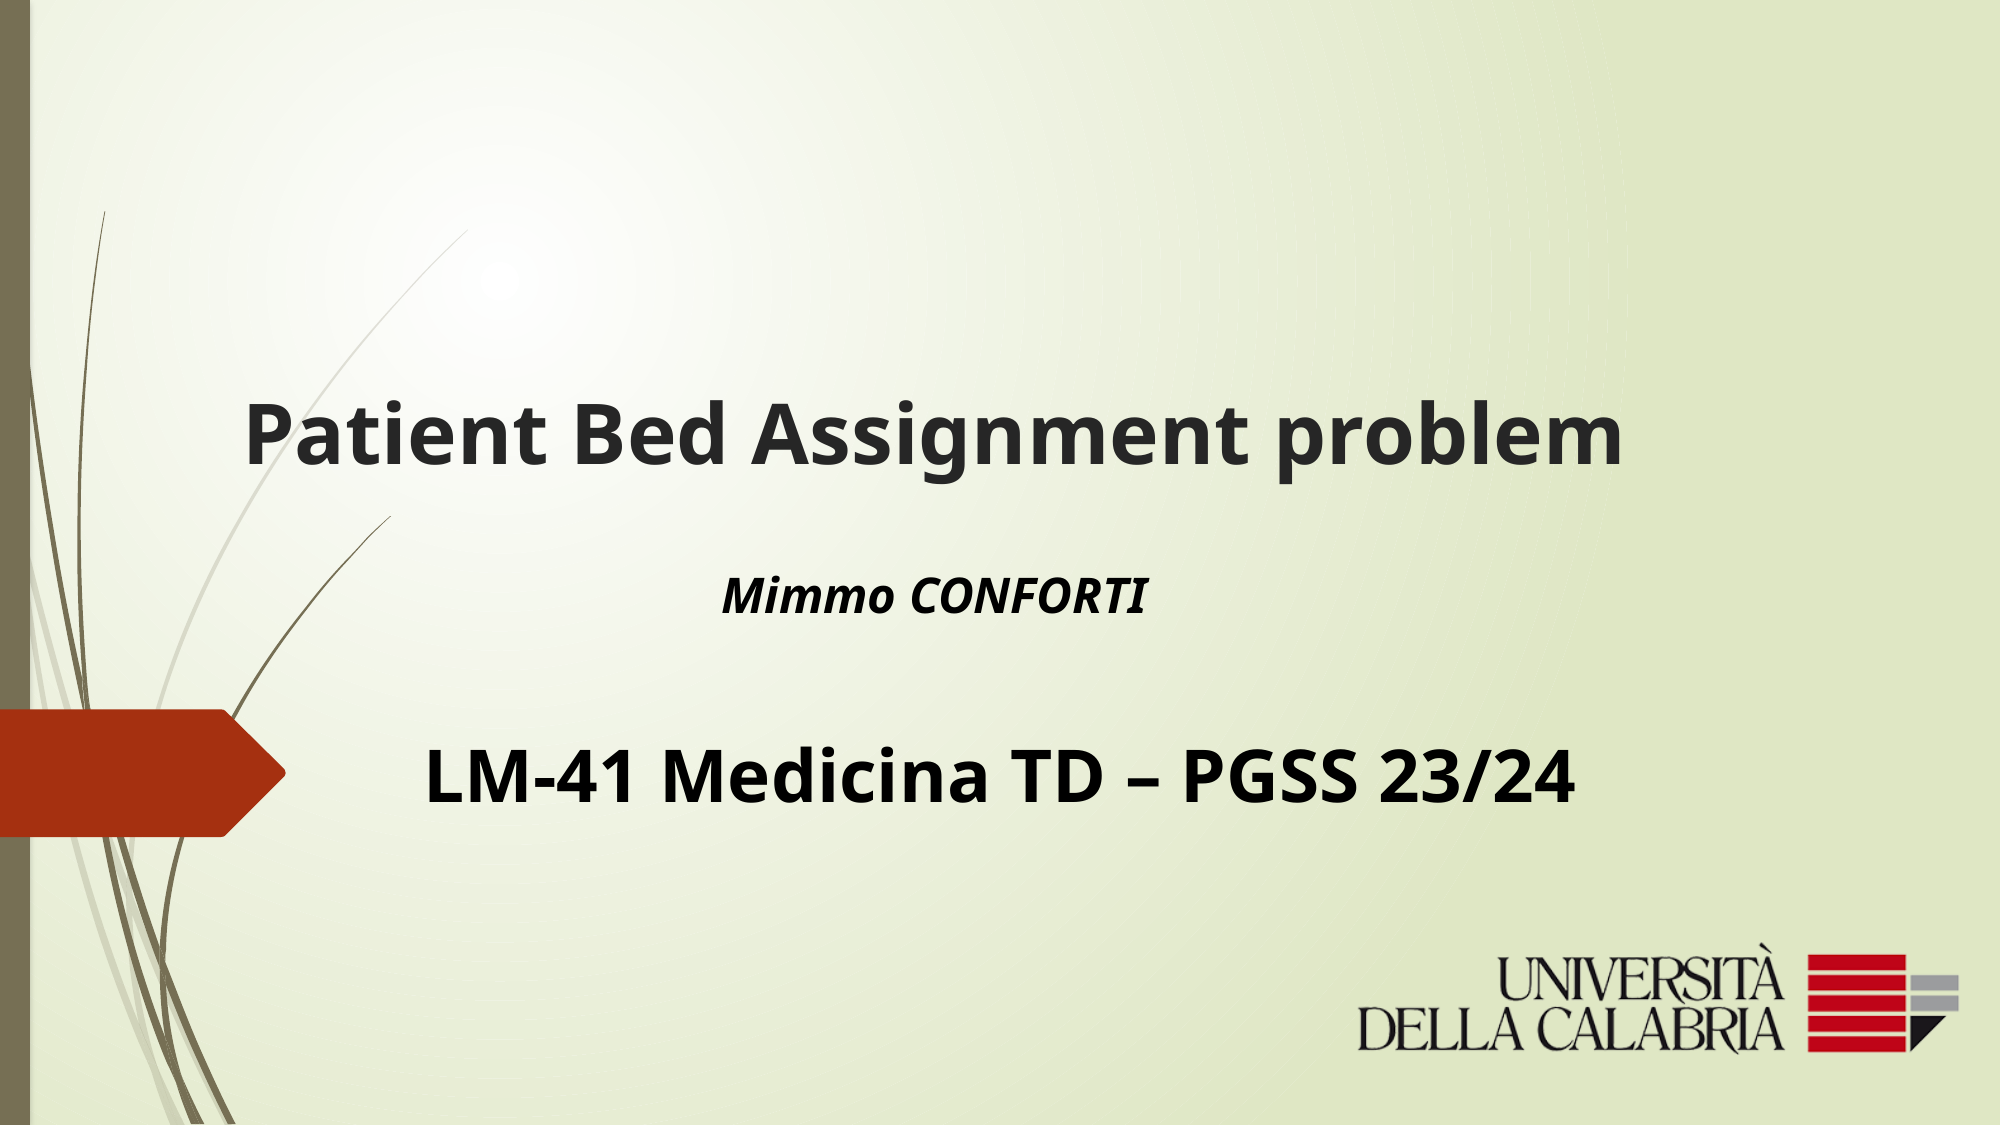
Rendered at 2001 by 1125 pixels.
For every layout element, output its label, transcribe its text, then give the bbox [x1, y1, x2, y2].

picture [1346, 922, 1994, 1074]
title Patient Bed Assignment problem Mimmo CONFORTI [213, 282, 1656, 631]
subtitle LM-41 Medicina TD – PGSS 23/24 [405, 721, 1595, 832]
